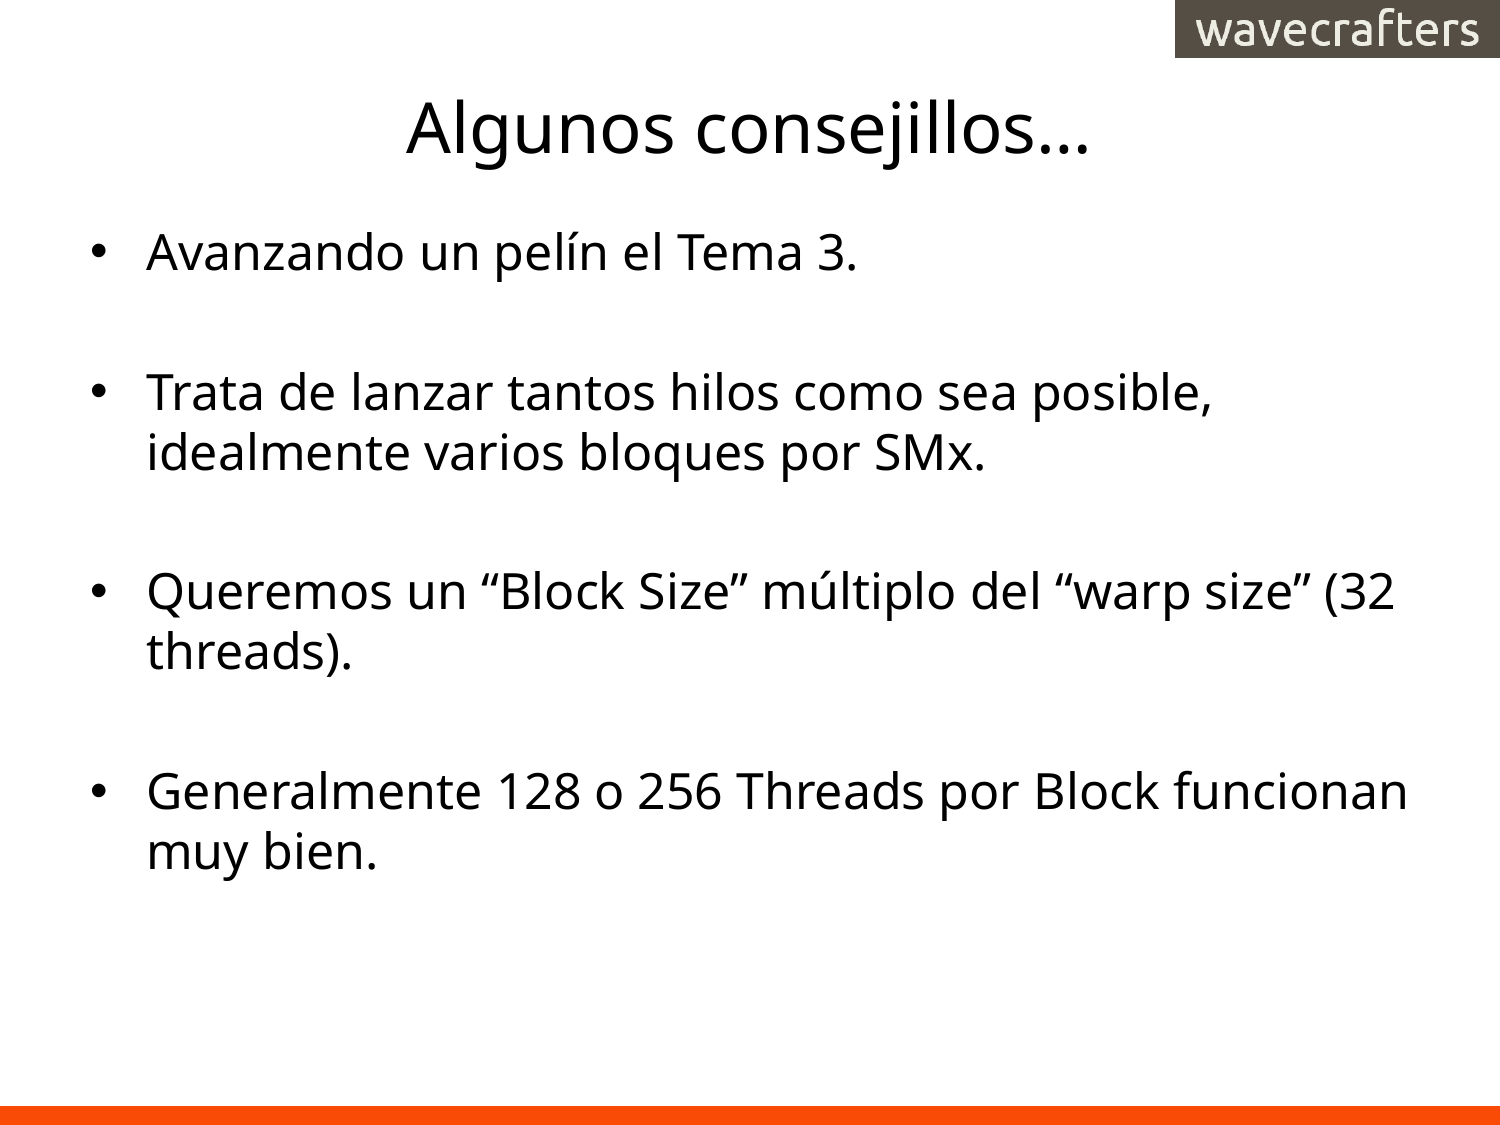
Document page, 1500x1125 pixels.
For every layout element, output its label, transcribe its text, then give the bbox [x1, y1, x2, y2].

title Algunos consejillos… [75, 75, 1425, 175]
picture [1175, 0, 1500, 58]
picture [0, 1106, 1500, 1125]
list Avanzando un pelín el Tema 3. Trata de lanzar tantos hilos como sea posible, idealmente varios bloques por SMx. Queremos un “Block Size” múltiplo del “warp size” (32 threads). Generalmente 128 o 256 Threads por Block funcionan muy bien. [75, 212, 1425, 888]
